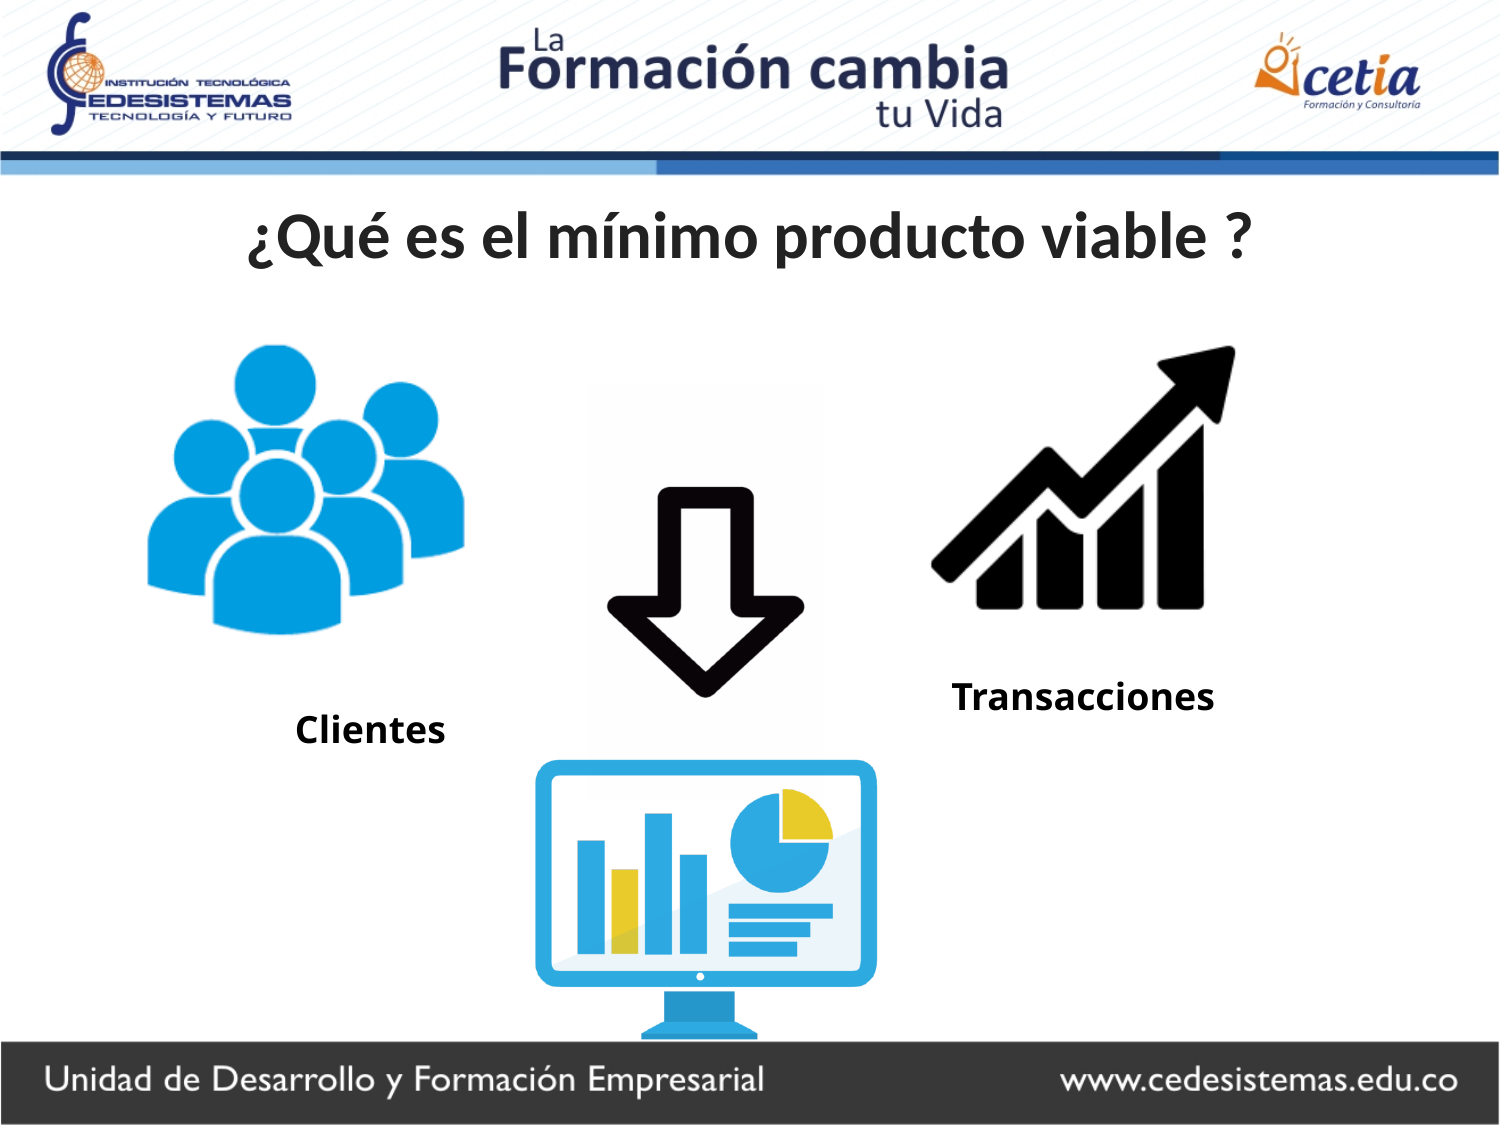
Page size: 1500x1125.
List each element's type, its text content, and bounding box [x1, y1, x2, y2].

text_box Transacciones [912, 665, 1255, 725]
text_box Clientes [264, 698, 477, 759]
text_box ¿Qué es el mínimo producto viable ? [41, 184, 1459, 280]
picture [0, 0, 1500, 1125]
